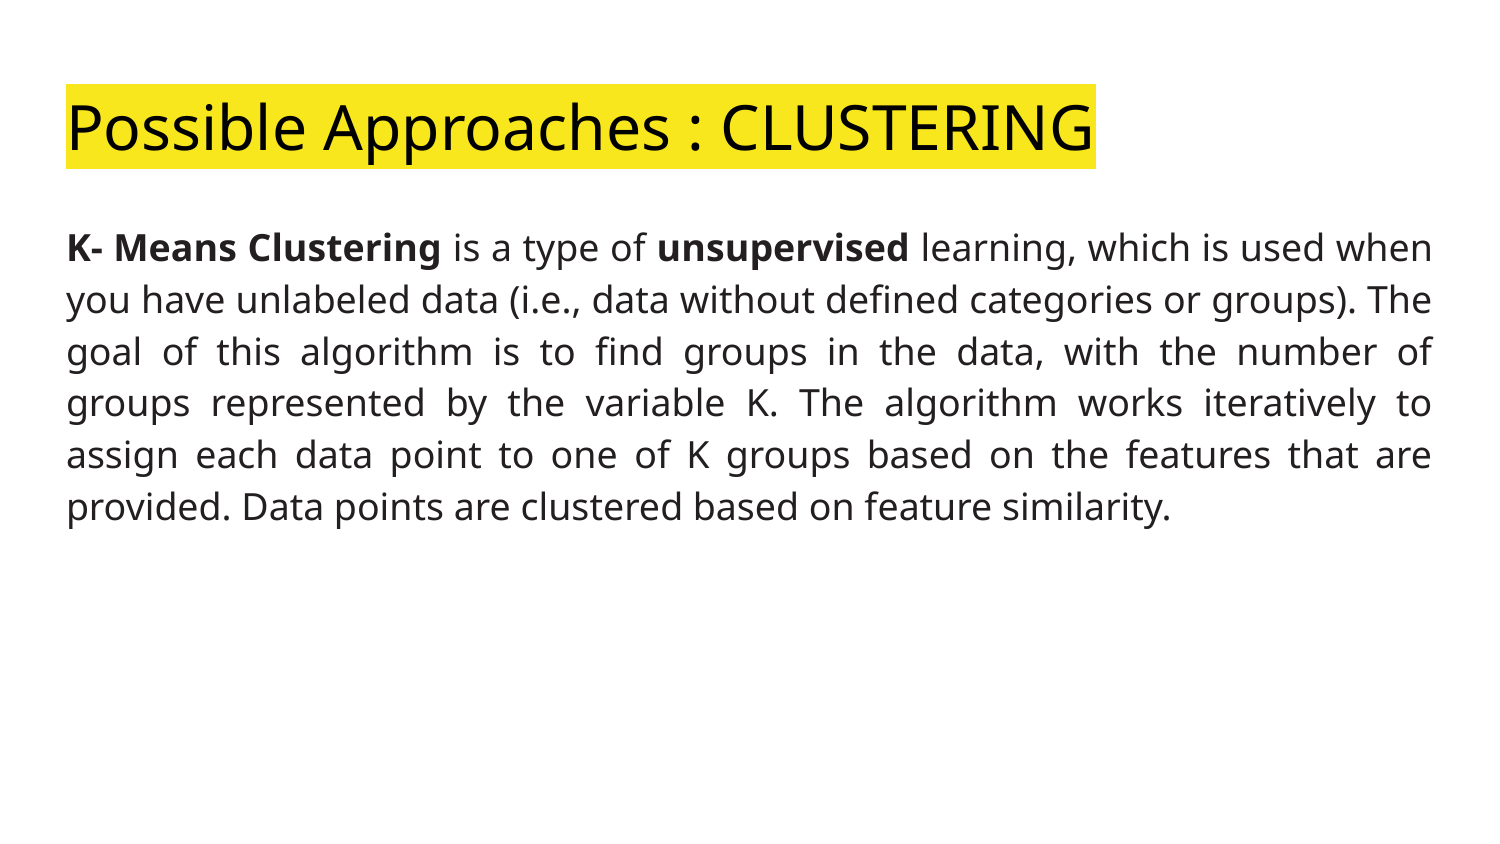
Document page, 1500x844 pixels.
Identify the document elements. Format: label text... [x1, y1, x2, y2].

title Possible Approaches : CLUSTERING [51, 72, 1449, 167]
list K- Means Clustering is a type of unsupervised learning, which is used when you have unlabeled data (i.e., data without defined categories or groups). The goal of this algorithm is to find groups in the data, with the number of groups represented by the variable K. The algorithm works iteratively to assign each data point to one of K groups based on the features that are provided. Data points are clustered based on feature similarity. [51, 202, 1449, 750]
